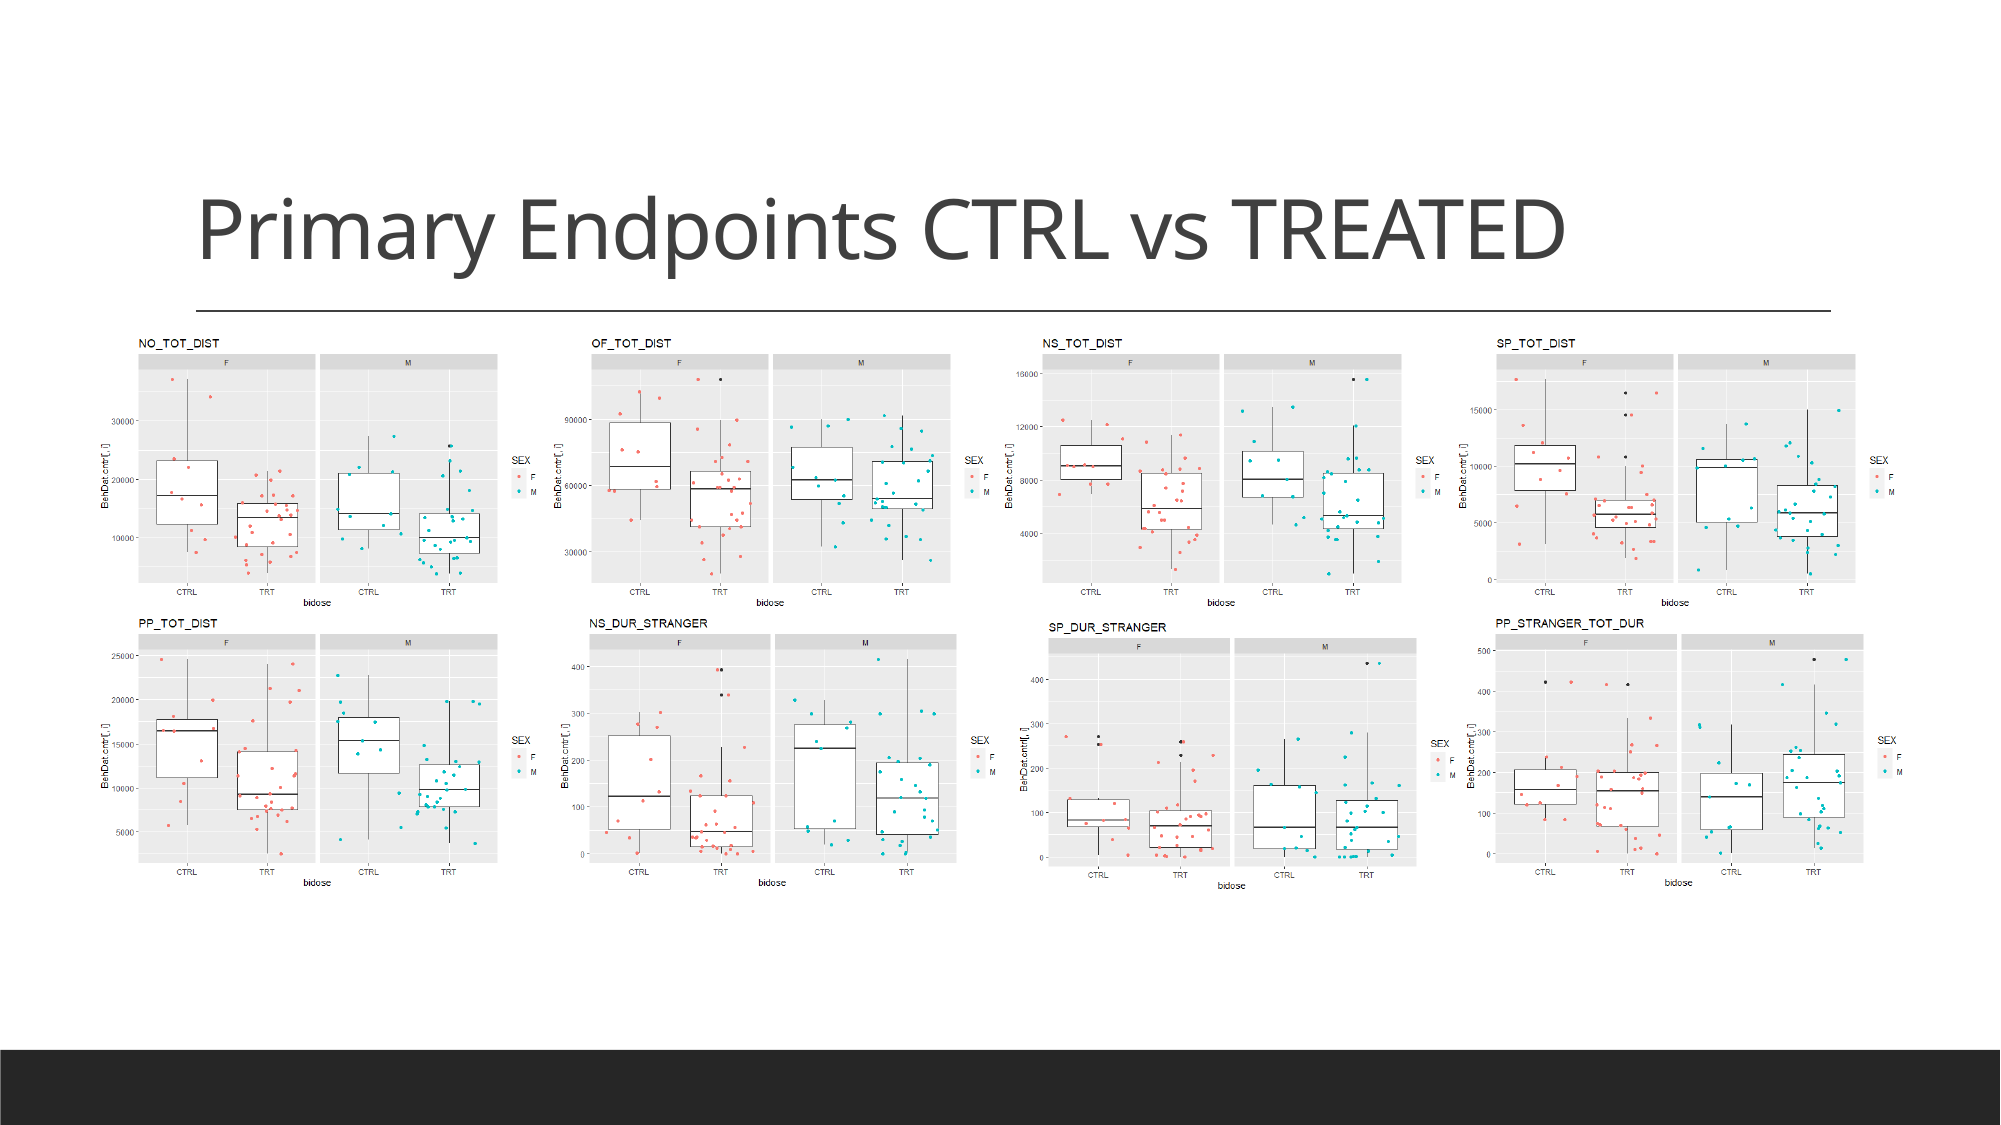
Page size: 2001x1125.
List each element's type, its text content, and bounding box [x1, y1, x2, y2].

picture [548, 333, 1451, 893]
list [94, 333, 546, 612]
picture [1013, 333, 1912, 896]
picture [94, 613, 546, 893]
title Primary Endpoints CTRL vs TREATED [180, 47, 1830, 285]
